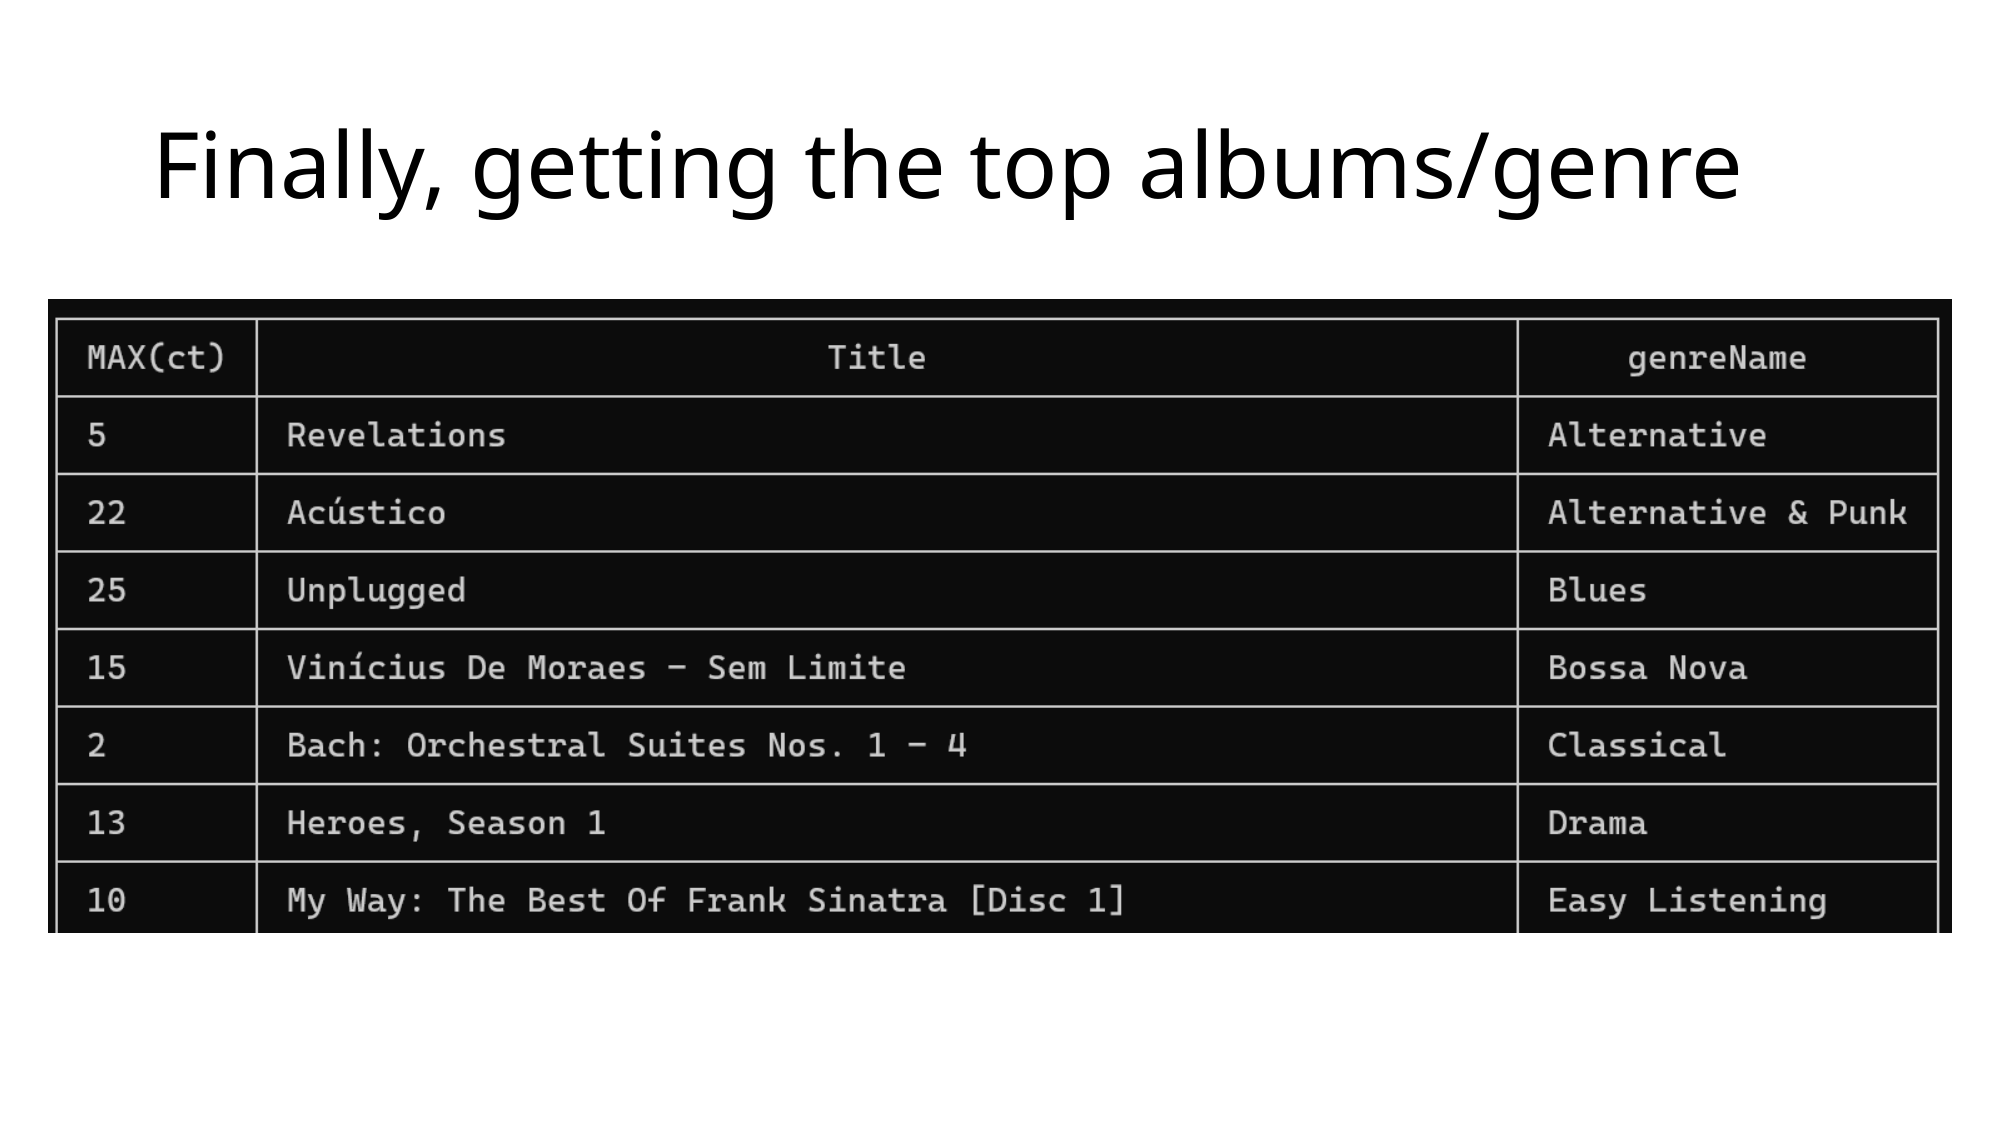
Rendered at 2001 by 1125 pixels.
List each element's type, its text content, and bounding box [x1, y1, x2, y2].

picture [48, 298, 1952, 934]
title Finally, getting the top albums/genre [137, 59, 1863, 278]
